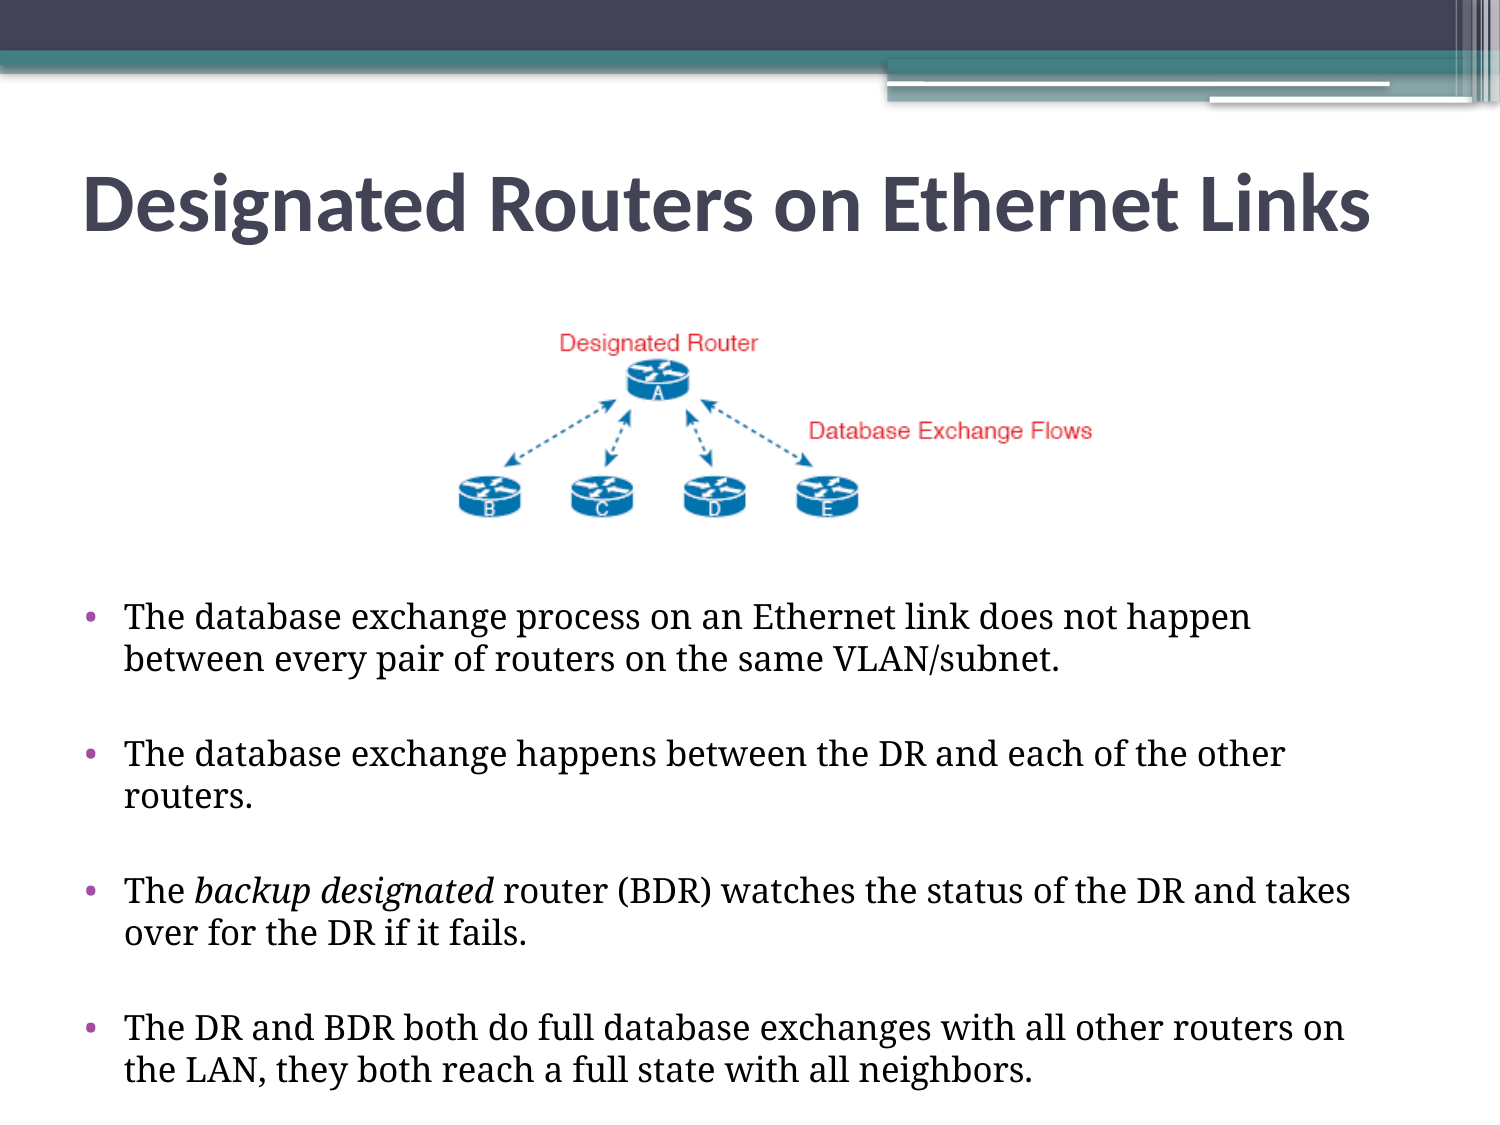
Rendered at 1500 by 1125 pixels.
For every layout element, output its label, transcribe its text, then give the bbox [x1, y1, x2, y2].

picture [449, 320, 1104, 530]
list The database exchange process on an Ethernet link does not happen between every pair of routers on the same VLAN/subnet. The database exchange happens between the DR and each of the other routers. The backup designated router (BDR) watches the status of the DR and takes over for the DR if it fails. The DR and BDR both do full database exchanges with all other routers on the LAN, they both reach a full state with all neighbors. [53, 587, 1404, 1100]
text_box Designated Routers on Ethernet Links [53, 140, 1404, 259]
